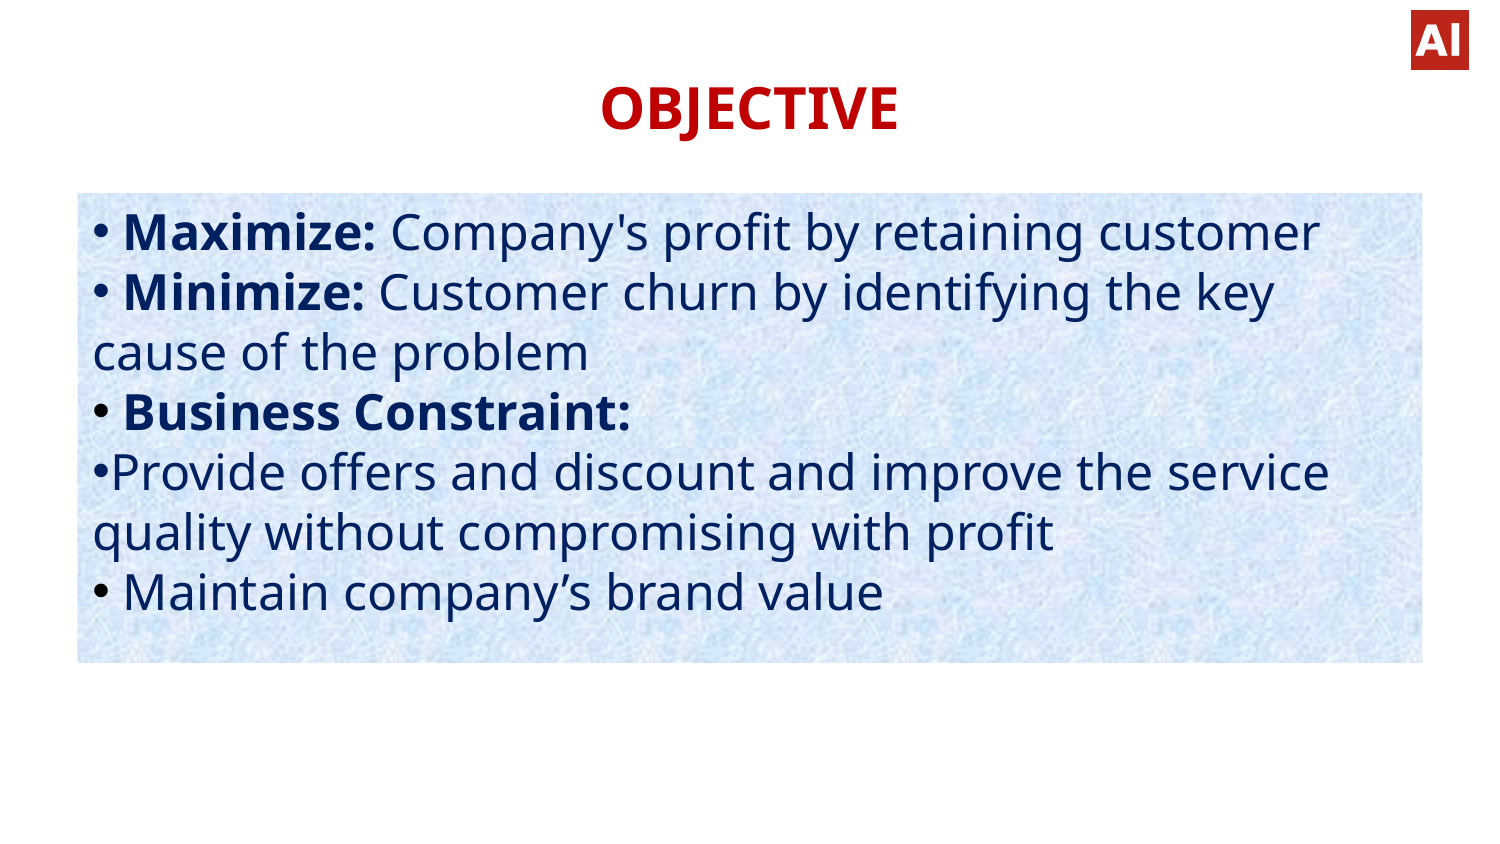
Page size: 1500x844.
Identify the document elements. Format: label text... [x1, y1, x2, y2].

text_box Maximize: Company's profit by retaining customer Minimize: Customer churn by identifying the key cause of the problem Business Constraint: Provide offers and discount and improve the service quality without compromising with profit Maintain company’s brand value [77, 193, 1423, 663]
title [51, 83, 1449, 705]
picture [1411, 10, 1469, 70]
text_box OBJECTIVE [560, 63, 939, 184]
